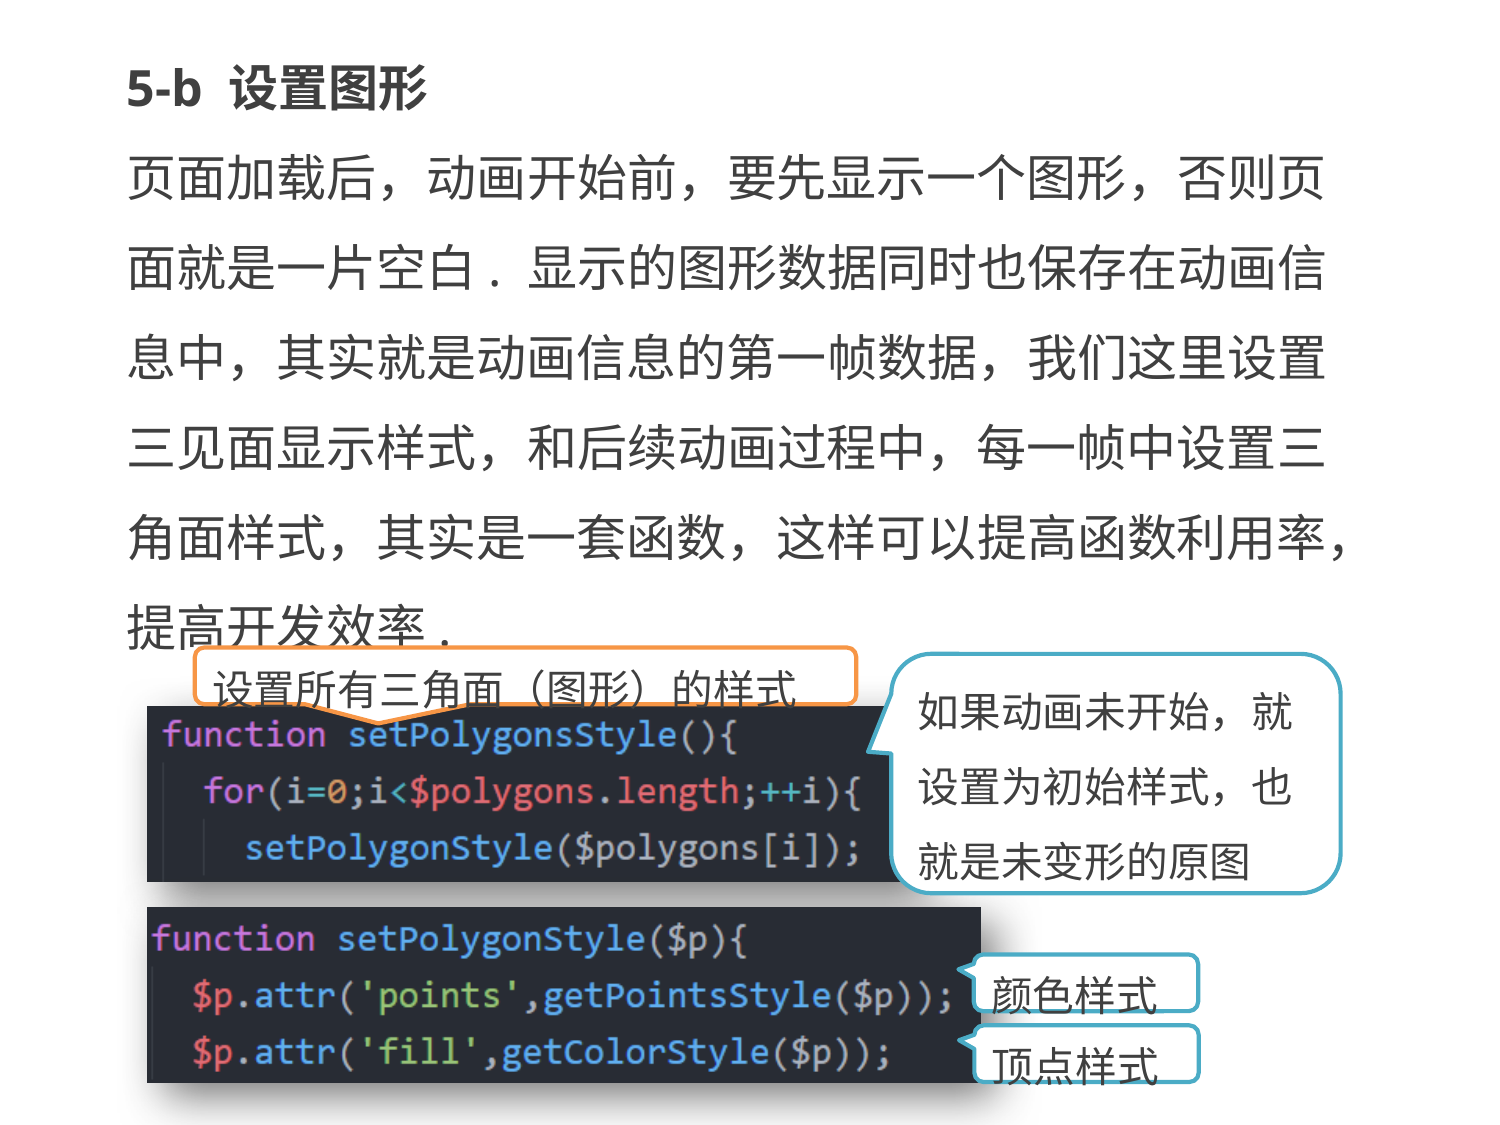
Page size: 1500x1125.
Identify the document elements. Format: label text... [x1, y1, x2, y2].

text_box 5-b 设置图形 页面加载后，动画开始前，要先显示一个图形，否则页面就是一片空白. 显示的图形数据同时也保存在动画信息中，其实就是动画信息的第一帧数据，我们这里设置三见面显示样式，和后续动画过程中，每一帧中设置三角面样式，其实是一套函数，这样可以提高函数利用率，提高开发效率. [112, 19, 1388, 664]
text_box 如果动画未开始，就设置为初始样式，也就是未变形的原图 [884, 651, 1343, 896]
text_box 颜色样式 [986, 952, 1201, 1014]
picture [147, 906, 981, 1083]
text_box 设置所有三角面（图形）的样式 [192, 645, 859, 704]
text_box 顶点样式 [985, 1023, 1201, 1085]
picture [147, 706, 916, 882]
